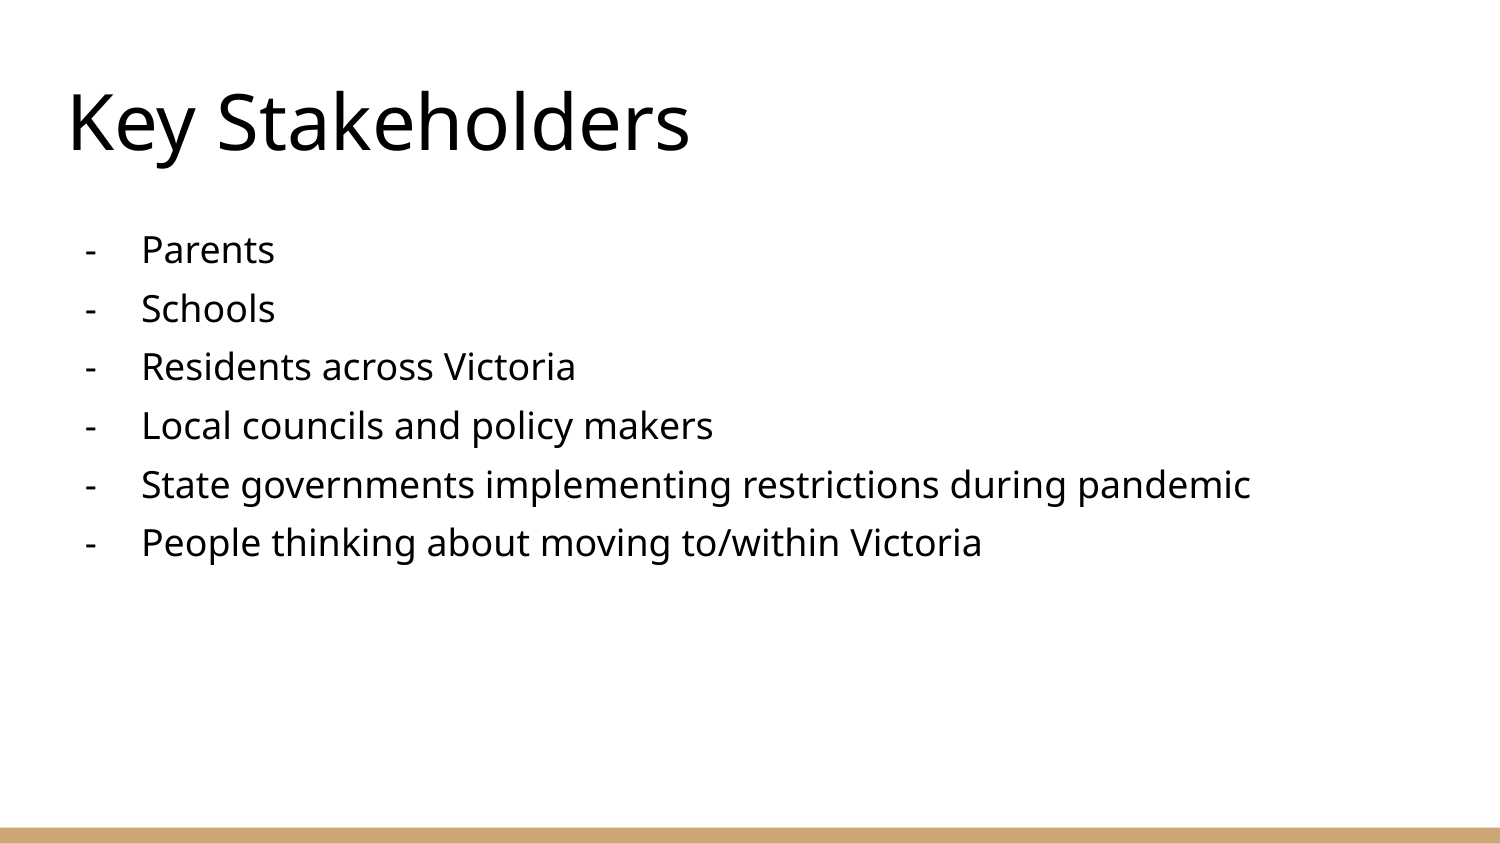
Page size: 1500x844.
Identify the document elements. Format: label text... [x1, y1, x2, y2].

title Key Stakeholders [51, 51, 1449, 189]
list Parents Schools Residents across Victoria Local councils and policy makers State governments implementing restrictions during pandemic People thinking about moving to/within Victoria [51, 200, 1449, 752]
